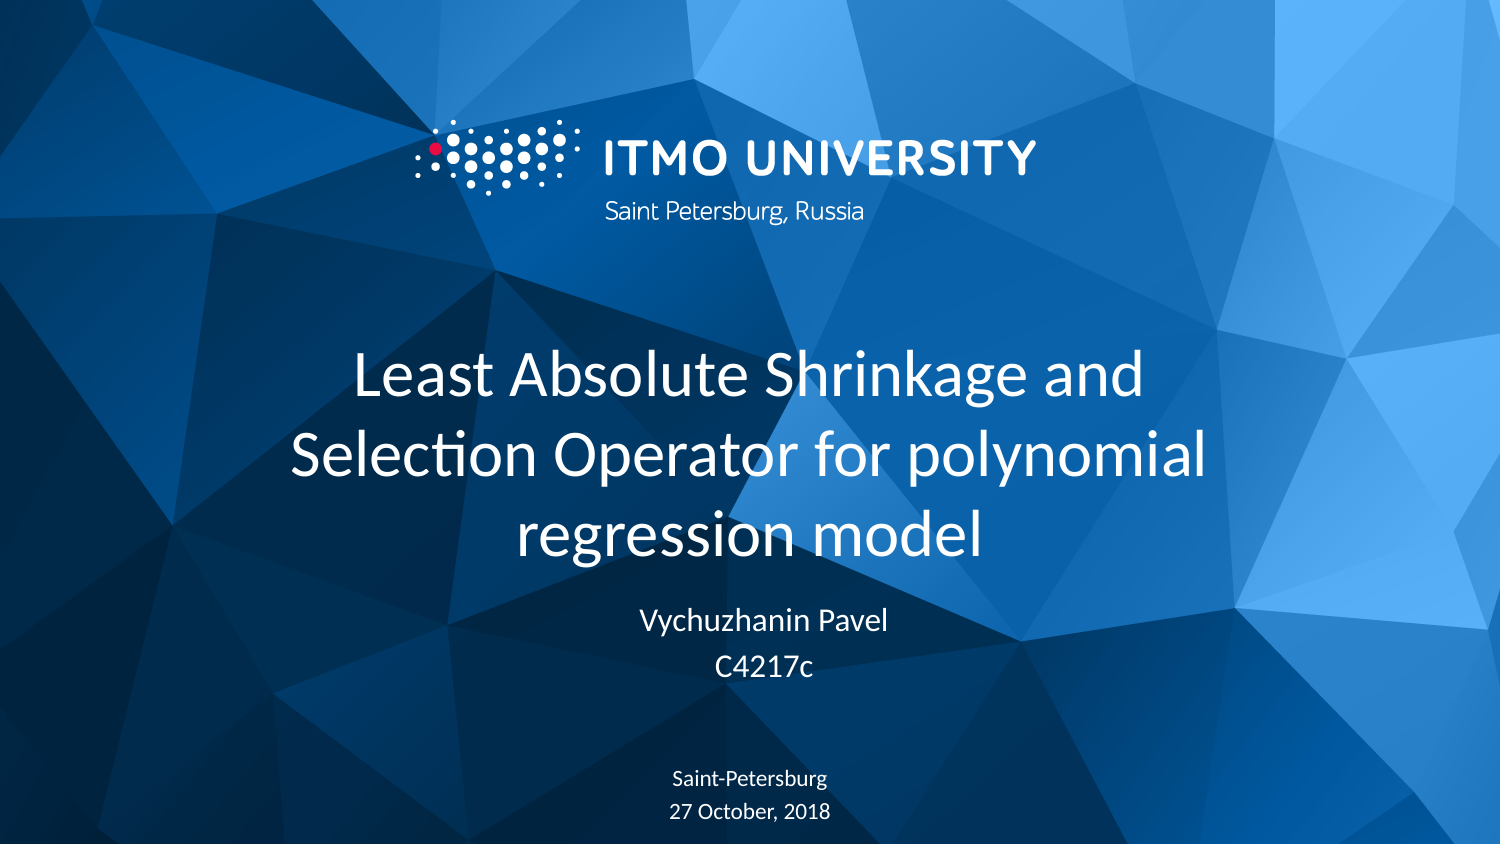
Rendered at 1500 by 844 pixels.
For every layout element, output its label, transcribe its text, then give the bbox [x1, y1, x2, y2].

text_box Saint-Petersburg 27 October, 2018 [224, 755, 1275, 832]
list Vychuzhanin Pavel C4217c [239, 590, 1290, 667]
picture [0, 0, 1500, 844]
title Least Absolute Shrinkage and Selection Operator for polynomial regression model [225, 461, 1275, 577]
